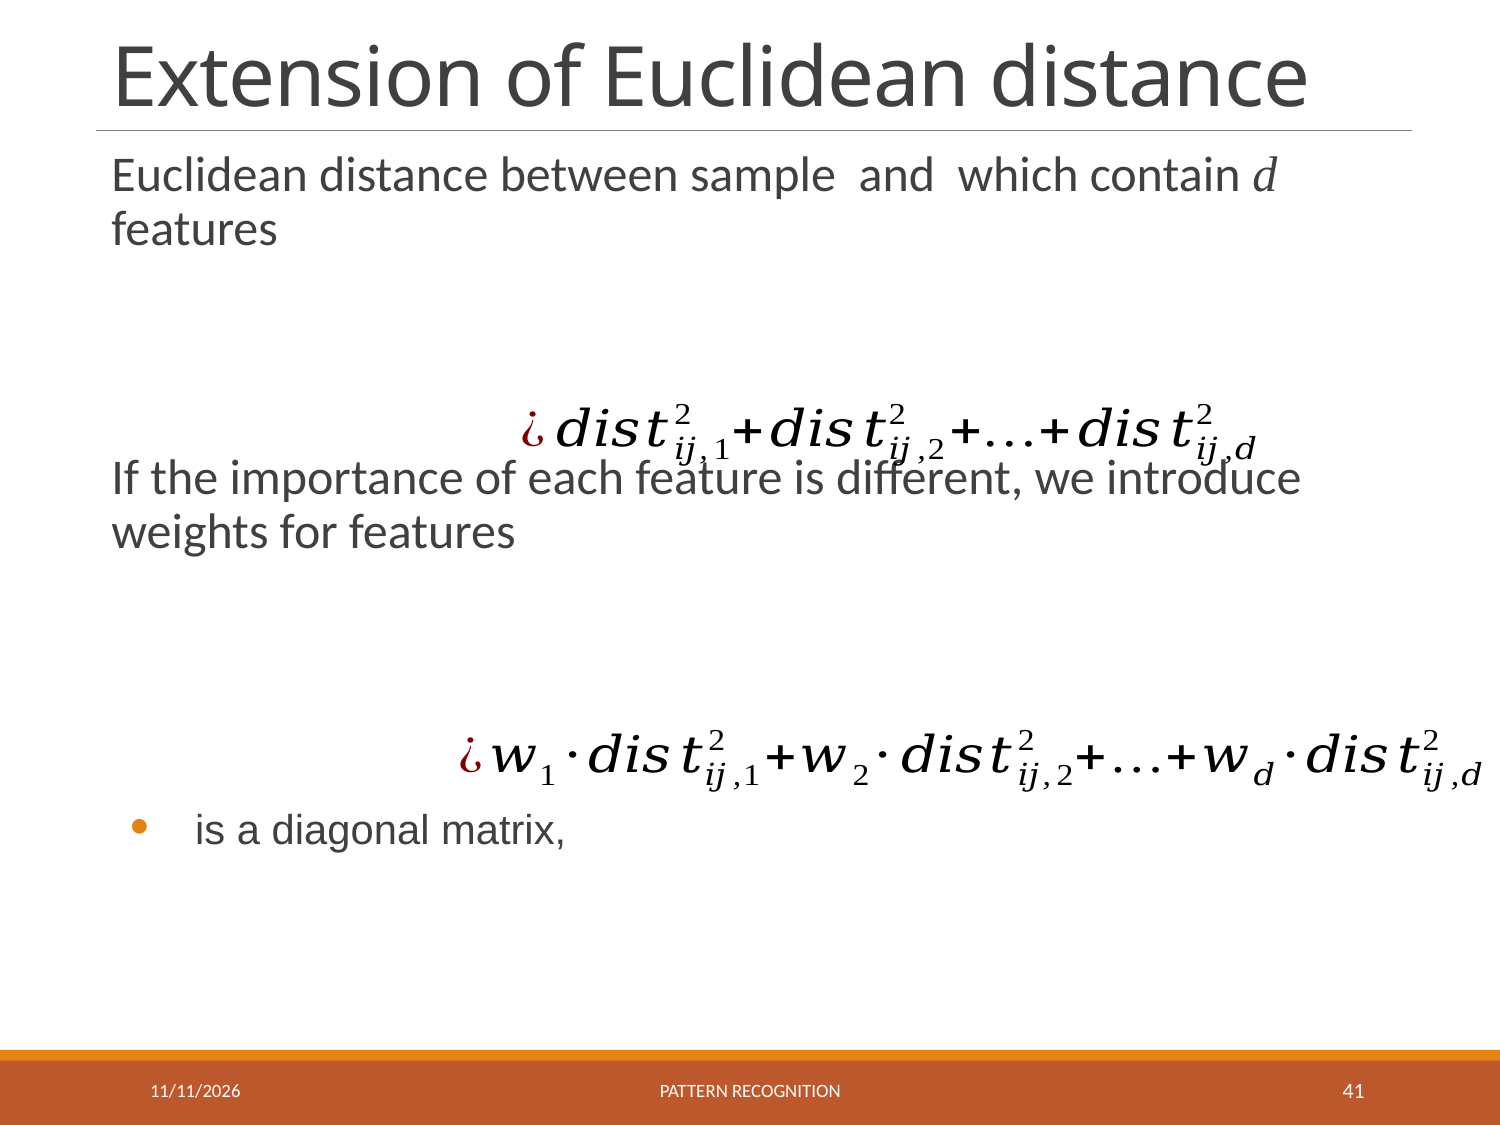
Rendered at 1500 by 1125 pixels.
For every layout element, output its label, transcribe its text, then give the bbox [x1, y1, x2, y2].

slide_number 41 [1218, 1059, 1380, 1120]
title Extension of Euclidean distance [96, 19, 1413, 131]
footer Pattern recognition [453, 1059, 1047, 1120]
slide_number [135, 1059, 440, 1120]
